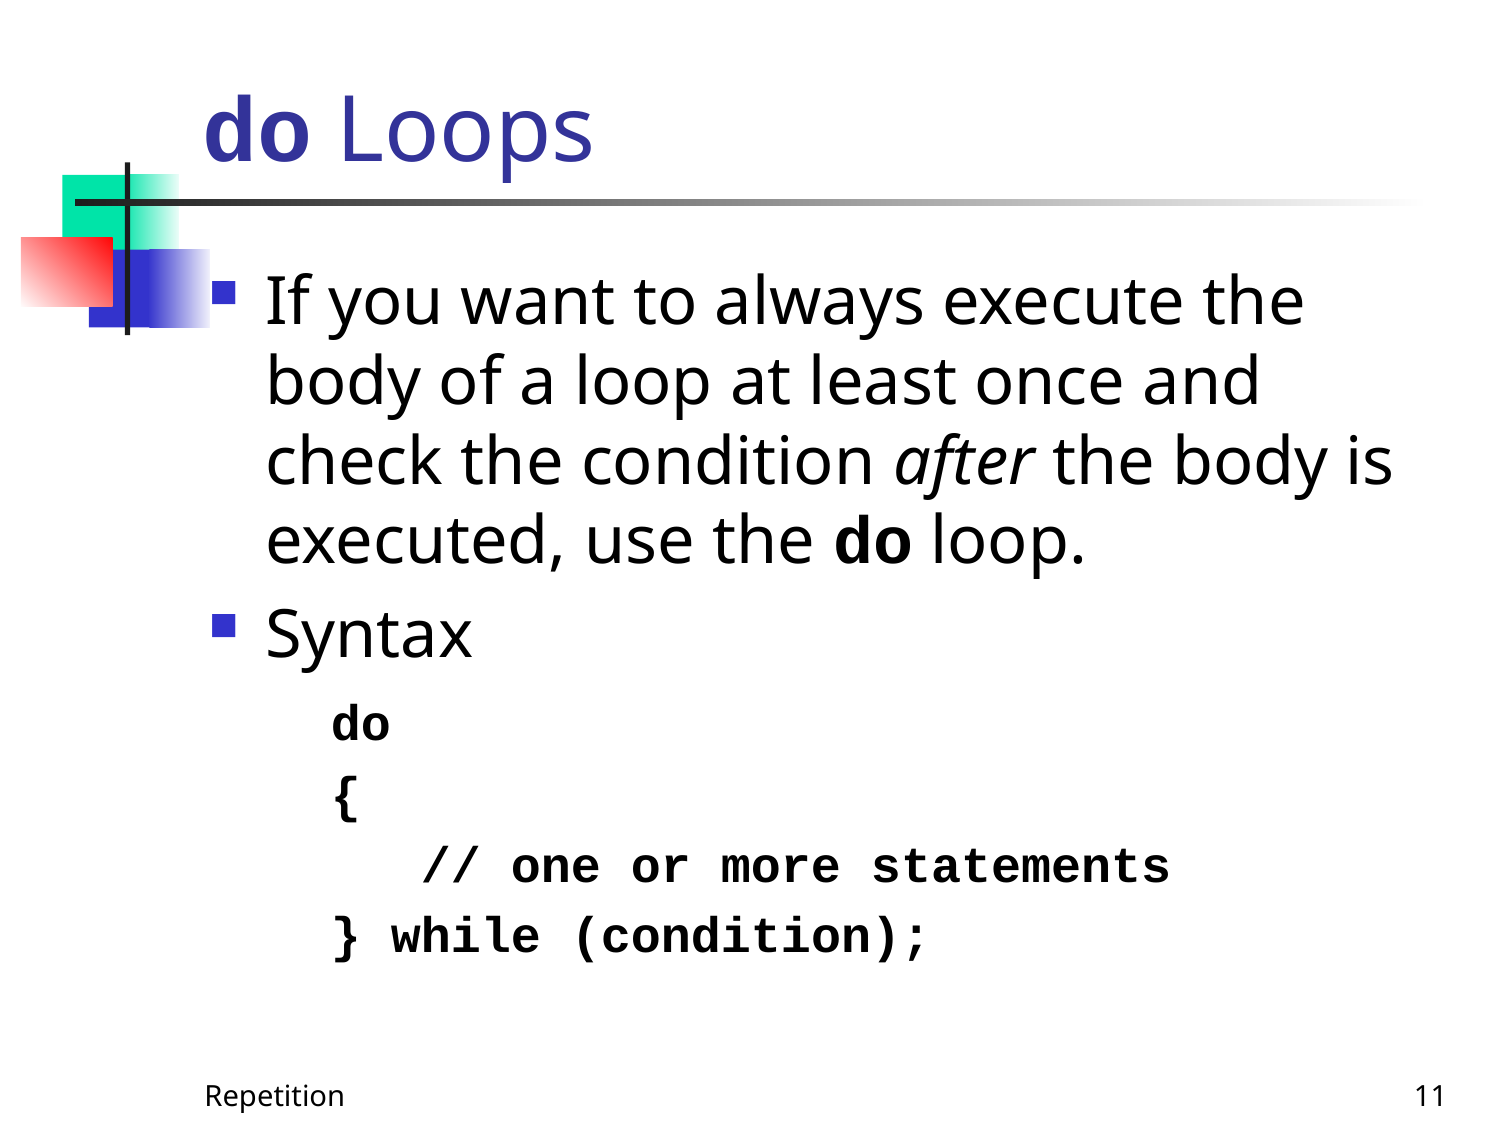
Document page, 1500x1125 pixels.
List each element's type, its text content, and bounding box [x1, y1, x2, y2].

slide_number 11 [1149, 1049, 1463, 1125]
footer Repetition [37, 1049, 513, 1125]
list If you want to always execute the body of a loop at least once and check the condition after the body is executed, use the do loop. Syntax do { // one or more statements } while (condition); [193, 249, 1470, 1007]
title do Loops [187, 0, 1467, 188]
